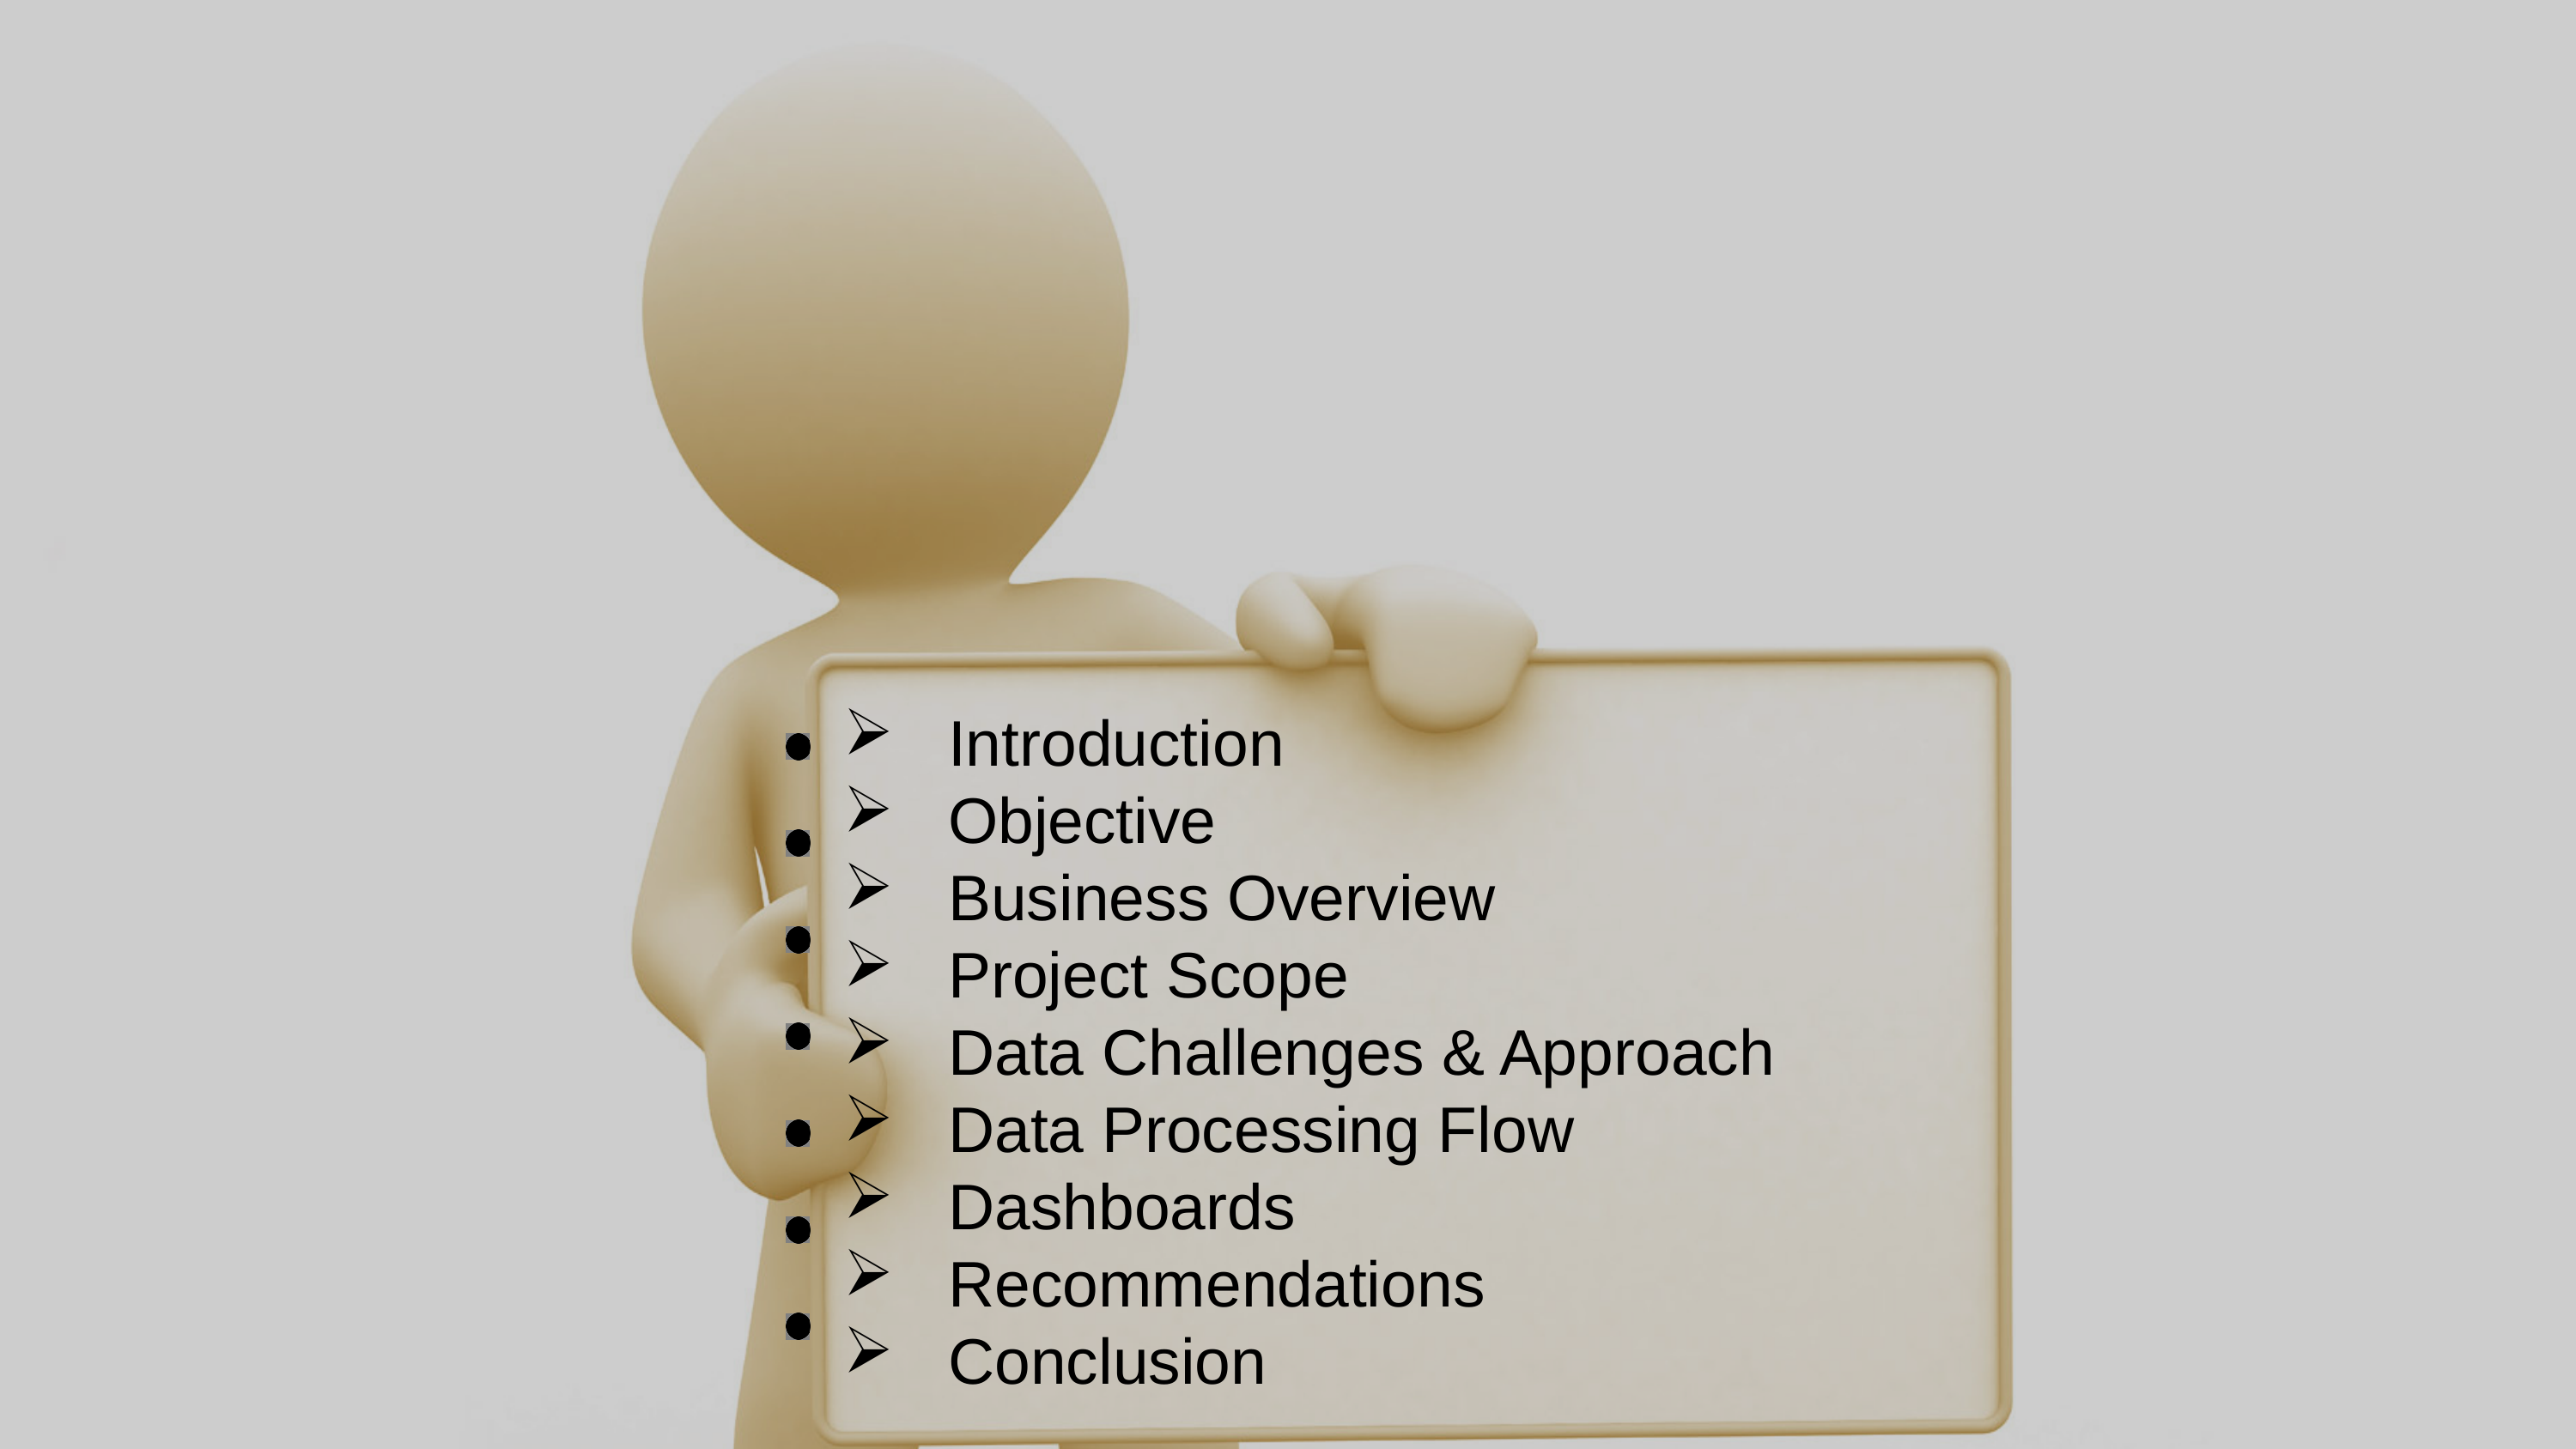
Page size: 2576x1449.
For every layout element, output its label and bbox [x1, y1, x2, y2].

text_box [0, 0, 2576, 1449]
